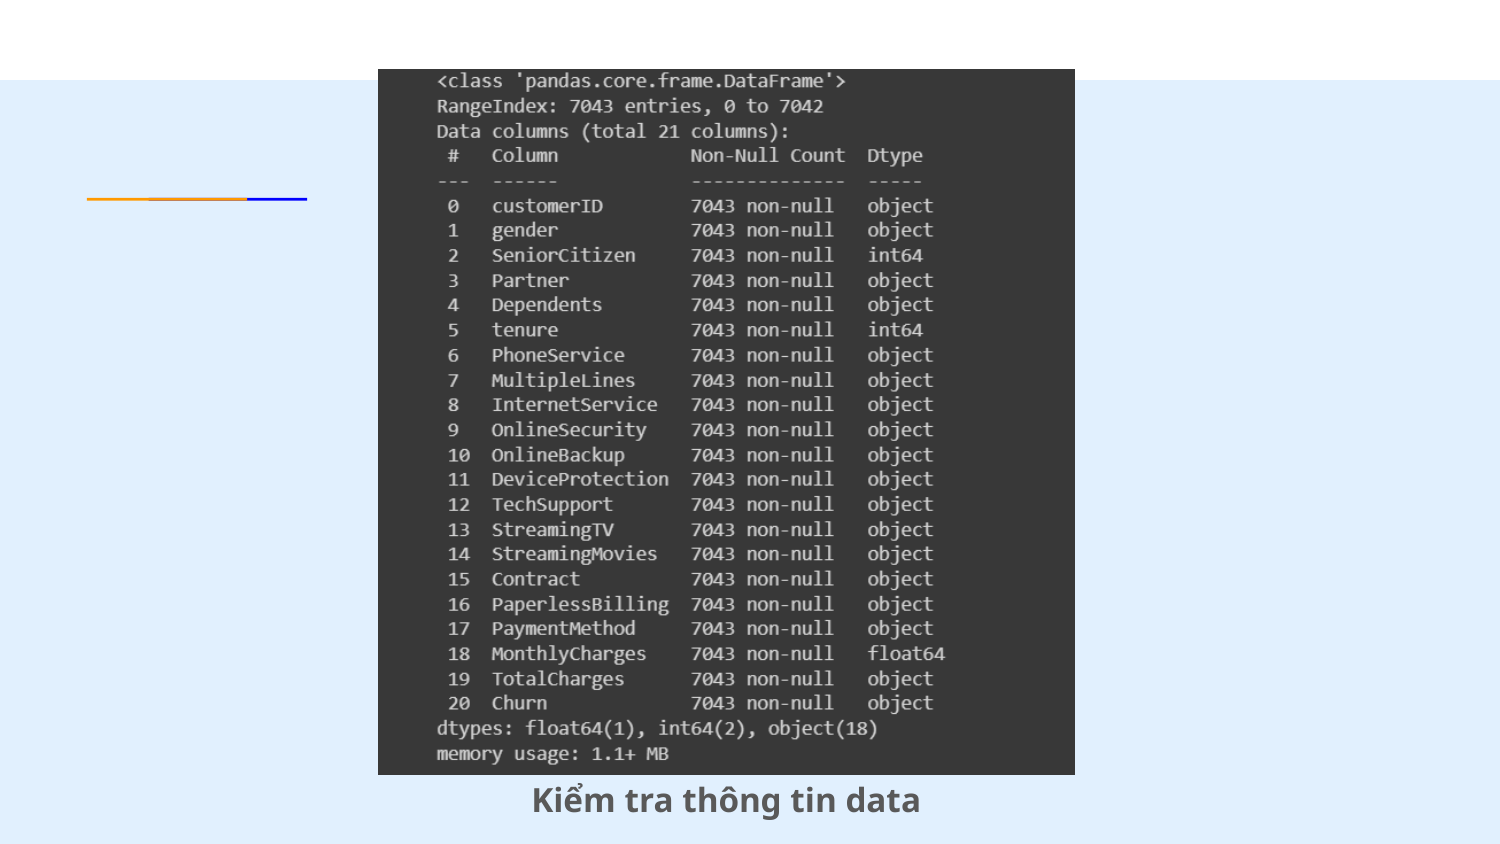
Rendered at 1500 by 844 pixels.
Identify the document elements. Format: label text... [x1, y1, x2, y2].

subtitle Kiểm tra thông tin data [299, 754, 1155, 844]
picture [378, 69, 1075, 775]
